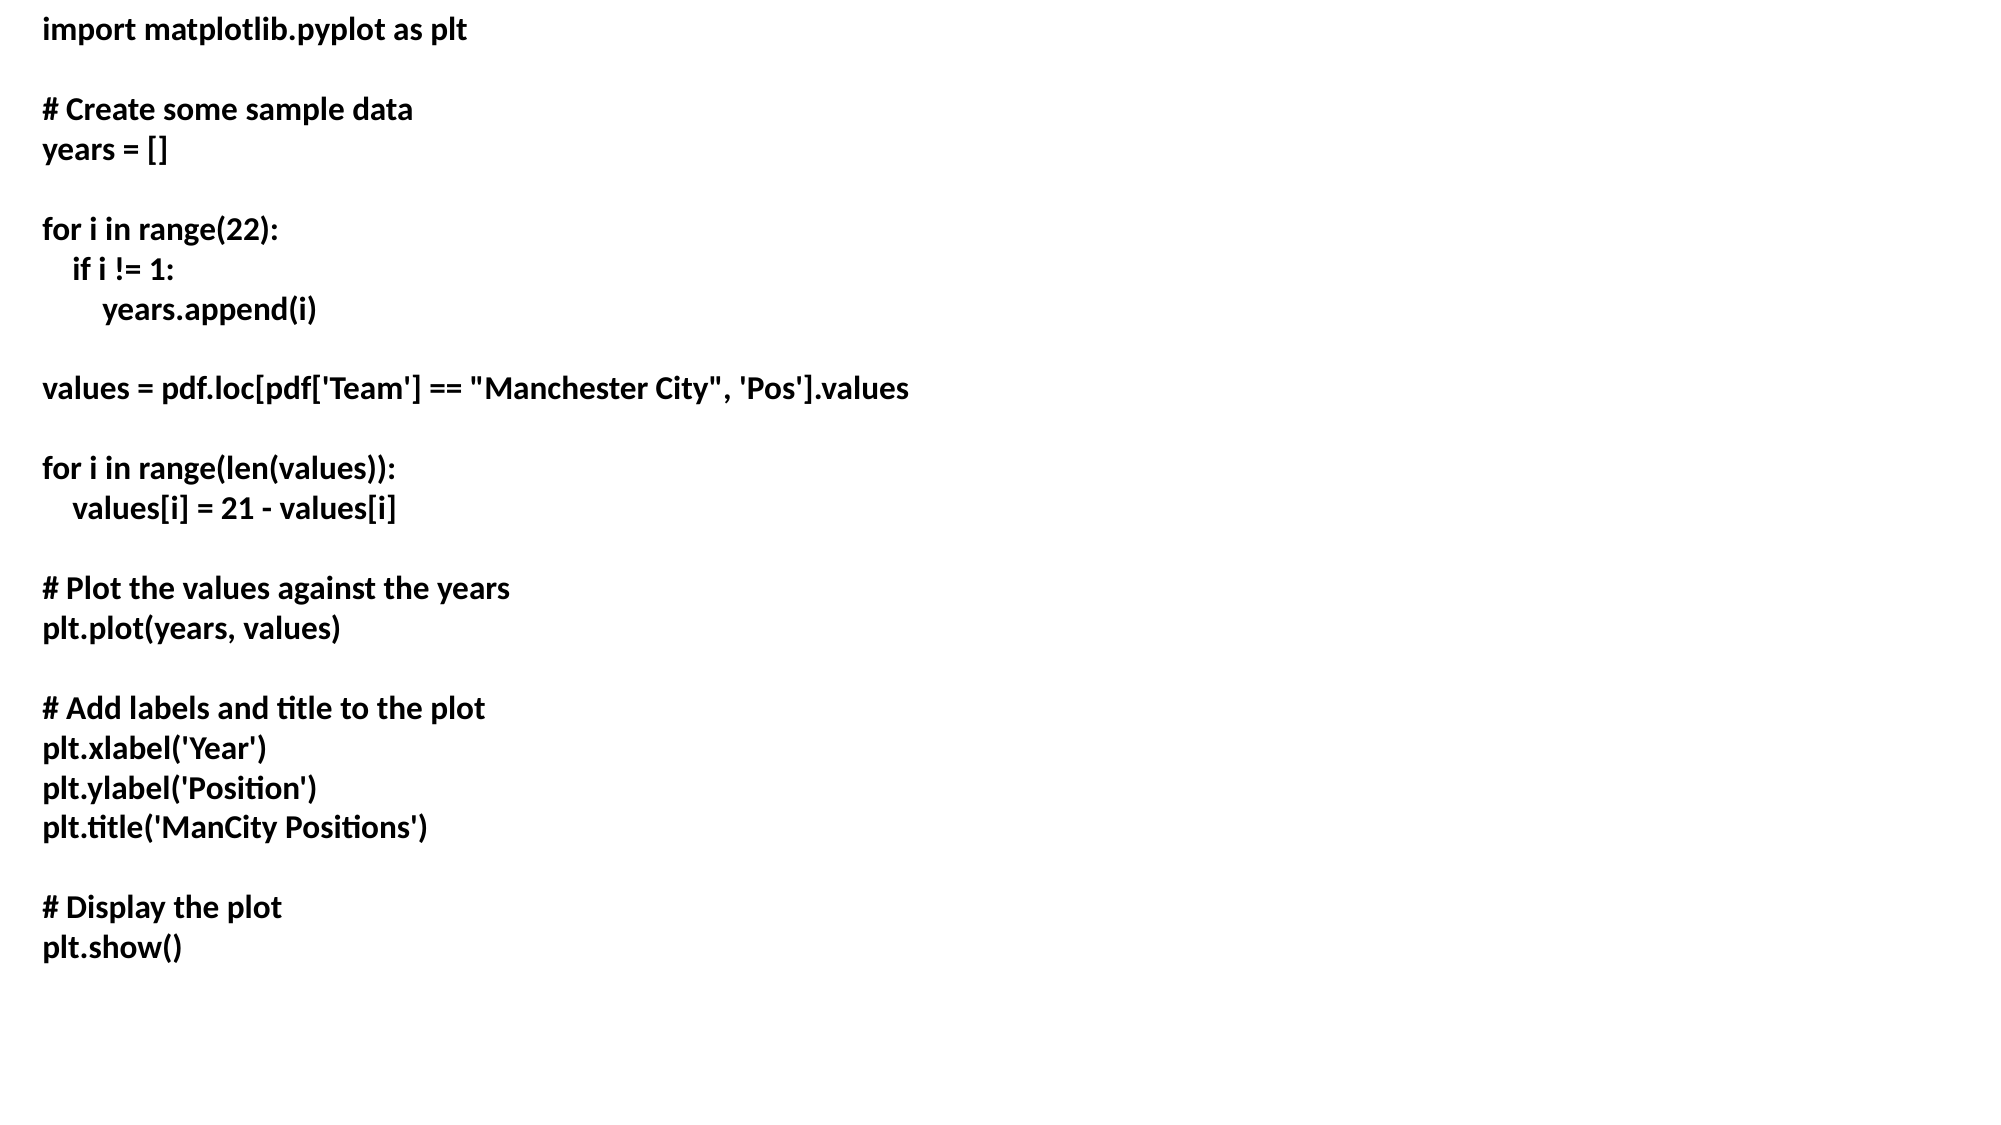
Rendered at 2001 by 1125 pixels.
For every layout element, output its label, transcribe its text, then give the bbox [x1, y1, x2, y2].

text_box import matplotlib.pyplot as plt # Create some sample data years = [] for i in range(22): if i != 1: years.append(i) values = pdf.loc[pdf['Team'] == "Manchester City", 'Pos'].values for i in range(len(values)): values[i] = 21 - values[i] # Plot the values against the years plt.plot(years, values) # Add labels and title to the plot plt.xlabel('Year') plt.ylabel('Position') plt.title('ManCity Positions') # Display the plot plt.show() [27, 0, 1000, 973]
